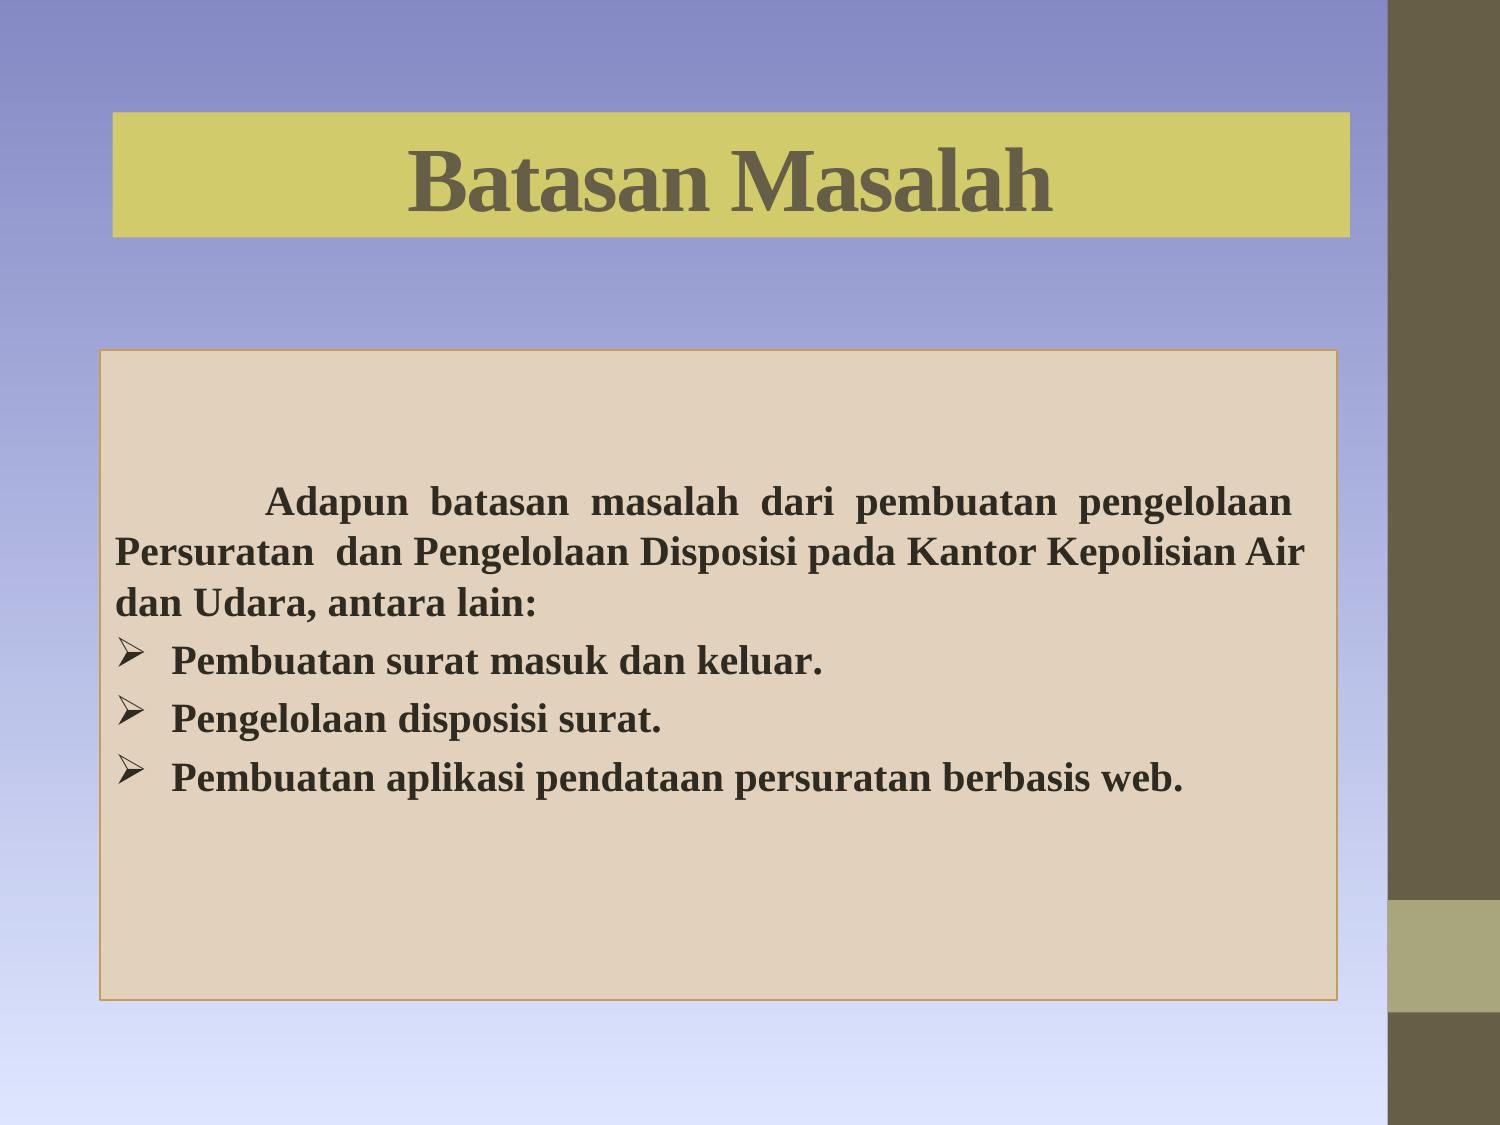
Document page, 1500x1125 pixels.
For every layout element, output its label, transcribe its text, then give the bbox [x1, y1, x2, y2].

subtitle Adapun batasan masalah dari pembuatan pengelolaan Persuratan dan Pengelolaan Disposisi pada Kantor Kepolisian Air dan Udara, antara lain: Pembuatan surat masuk dan keluar. Pengelolaan disposisi surat. Pembuatan aplikasi pendataan persuratan berbasis web. [99, 349, 1338, 1001]
title Batasan Masalah [112, 112, 1350, 238]
